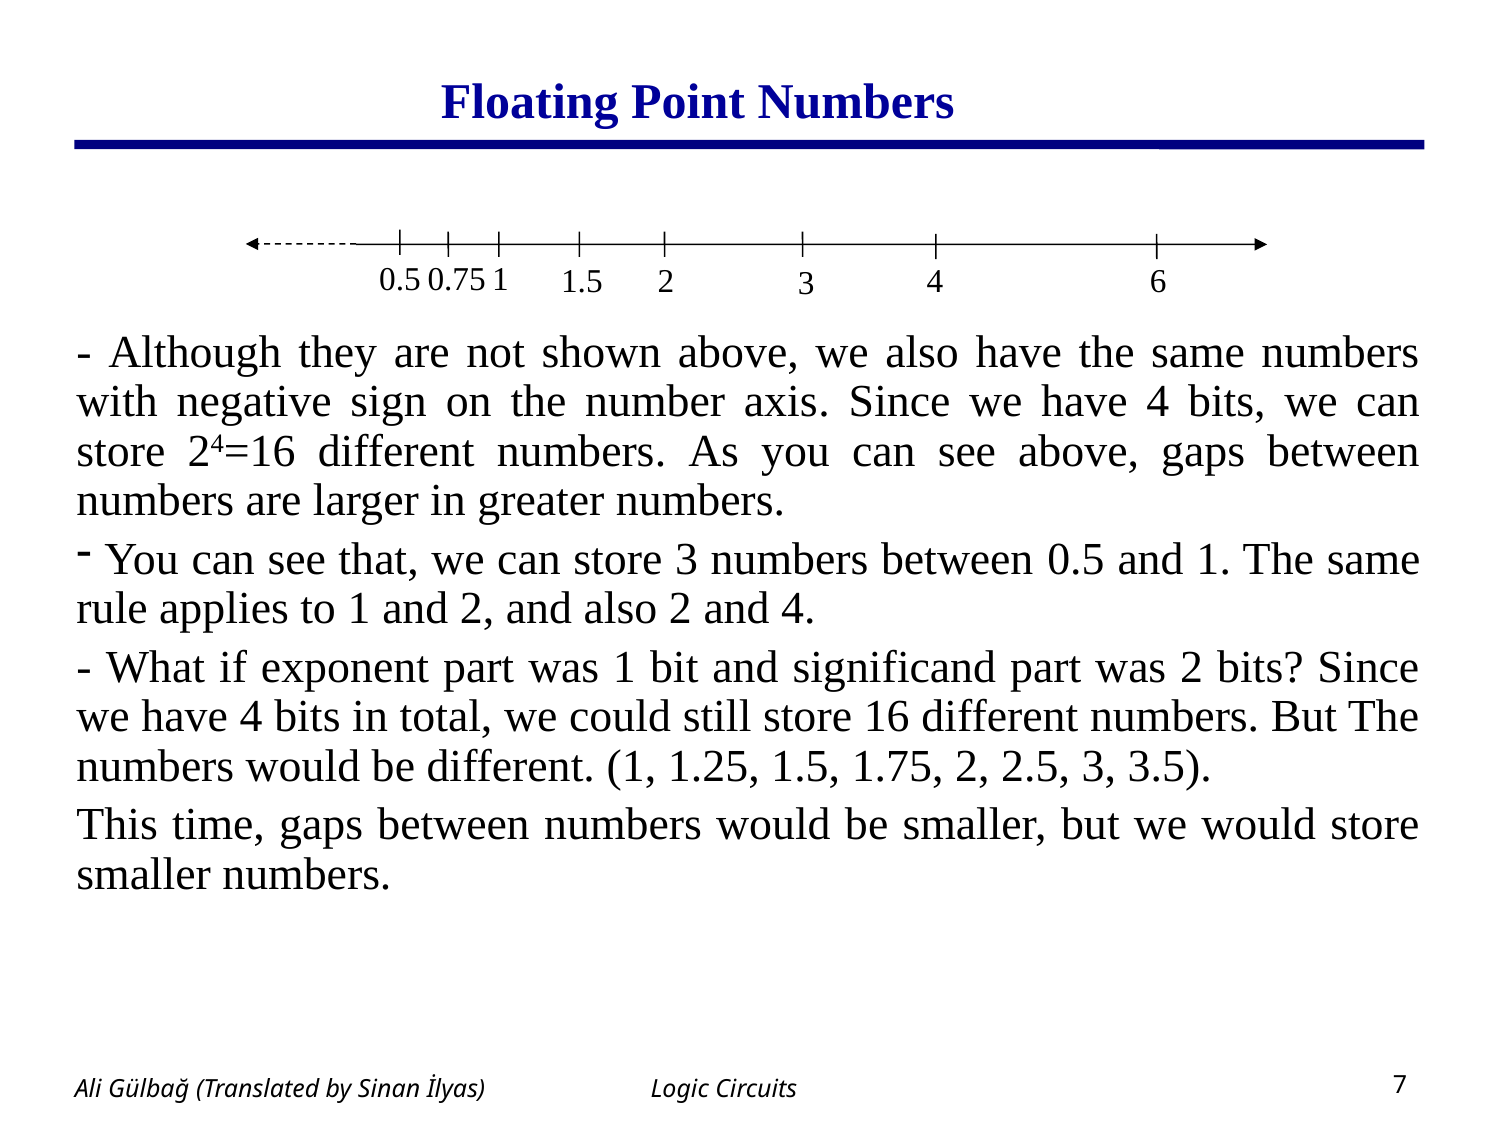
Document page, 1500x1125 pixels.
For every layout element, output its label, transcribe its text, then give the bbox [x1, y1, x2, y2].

title Floating Point Numbers [60, 33, 1336, 164]
footer Logic Circuits [454, 1049, 993, 1125]
list - Although they are not shown above, we also have the same numbers with negative sign on the number axis. Since we have 4 bits, we can store 24=16 different numbers. As you can see above, gaps between numbers are larger in greater numbers. You can see that, we can store 3 numbers between 0.5 and 1. The same rule applies to 1 and 2, and also 2 and 4. - What if exponent part was 1 bit and significand part was 2 bits? Since we have 4 bits in total, we could still store 16 different numbers. But The numbers would be different. (1, 1.25, 1.5, 1.75, 2, 2.5, 3, 3.5). This time, gaps between numbers would be smaller, but we would store smaller numbers. [61, 186, 1436, 1021]
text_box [245, 229, 1268, 312]
